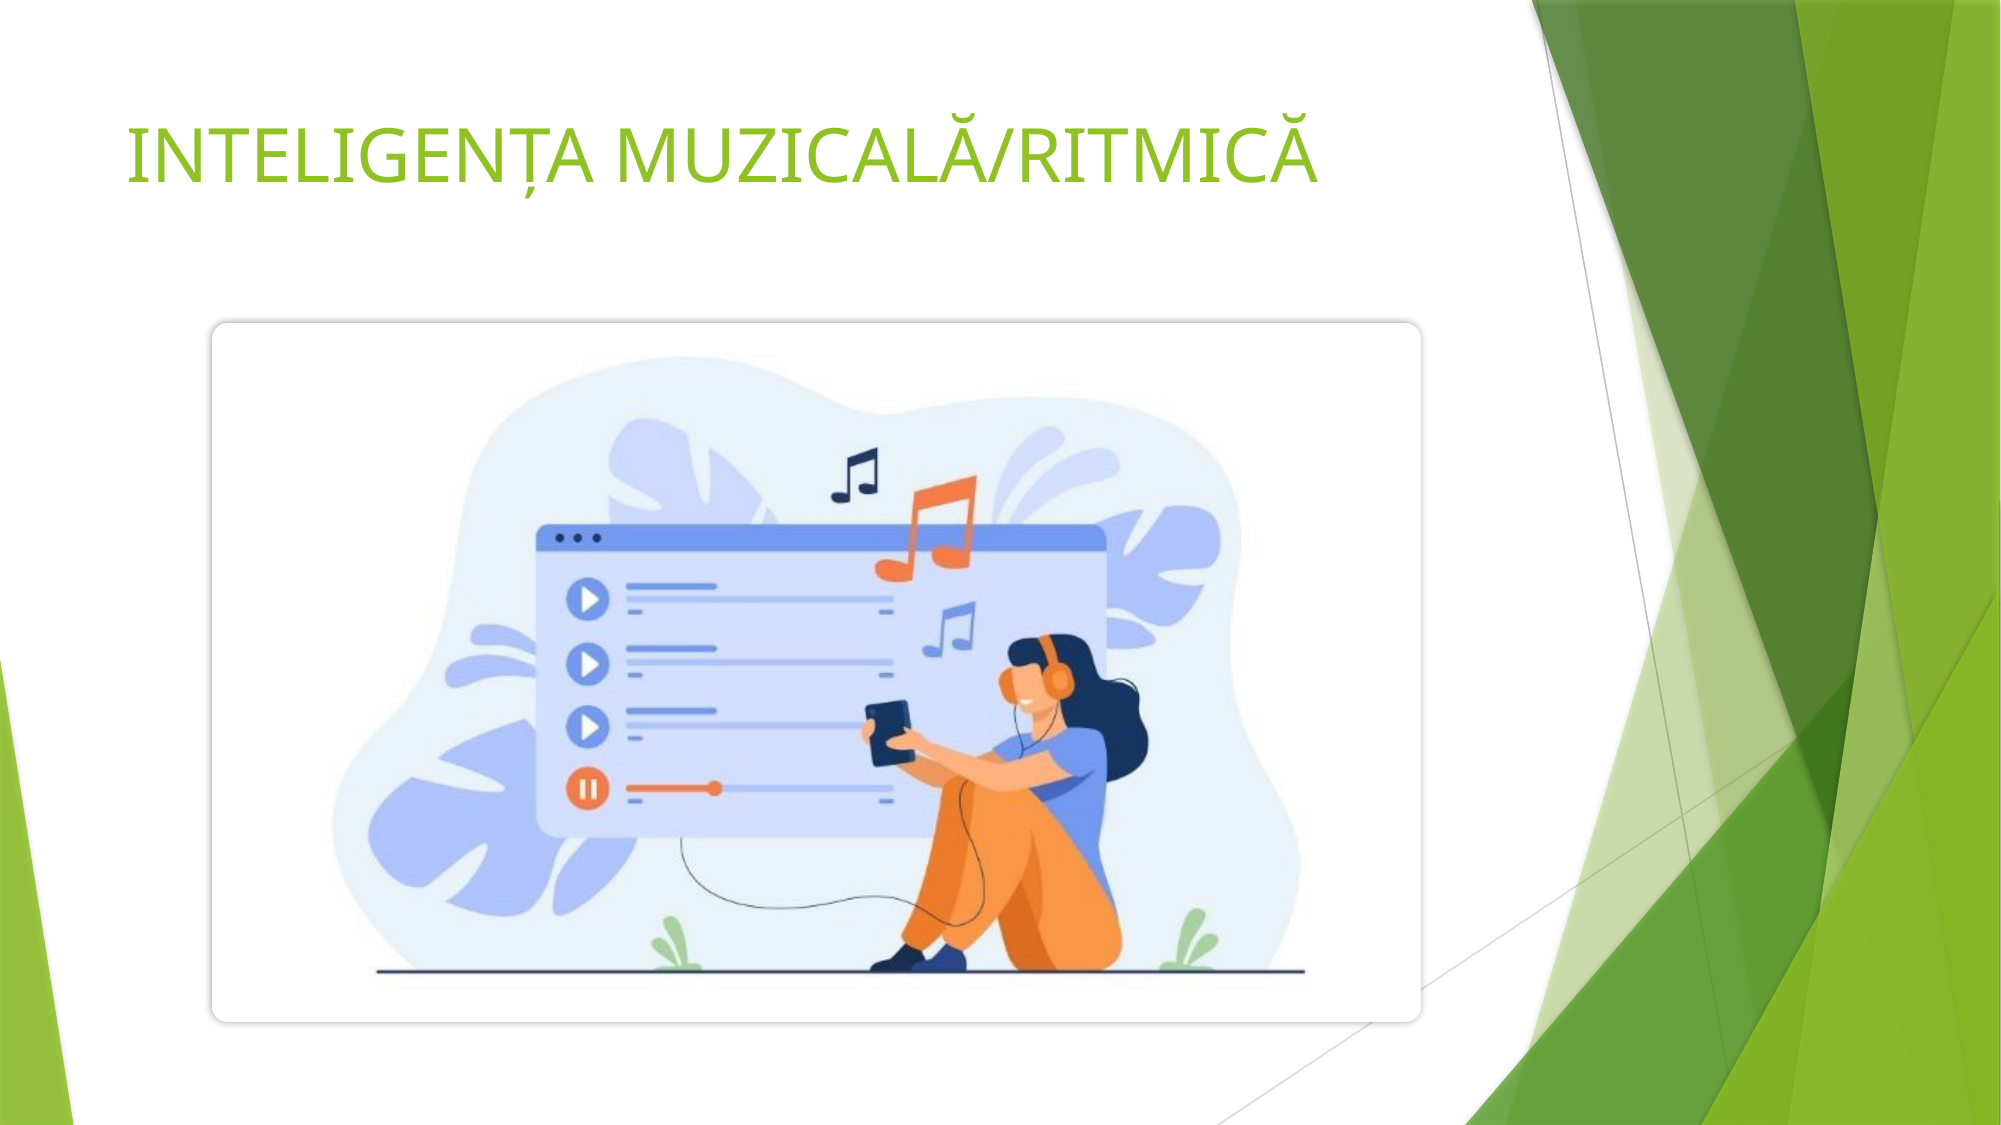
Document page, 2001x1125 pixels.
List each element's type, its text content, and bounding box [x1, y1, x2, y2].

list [242, 353, 1390, 992]
title INTELIGENȚA MUZICALĂ/RITMICĂ [111, 99, 1522, 317]
